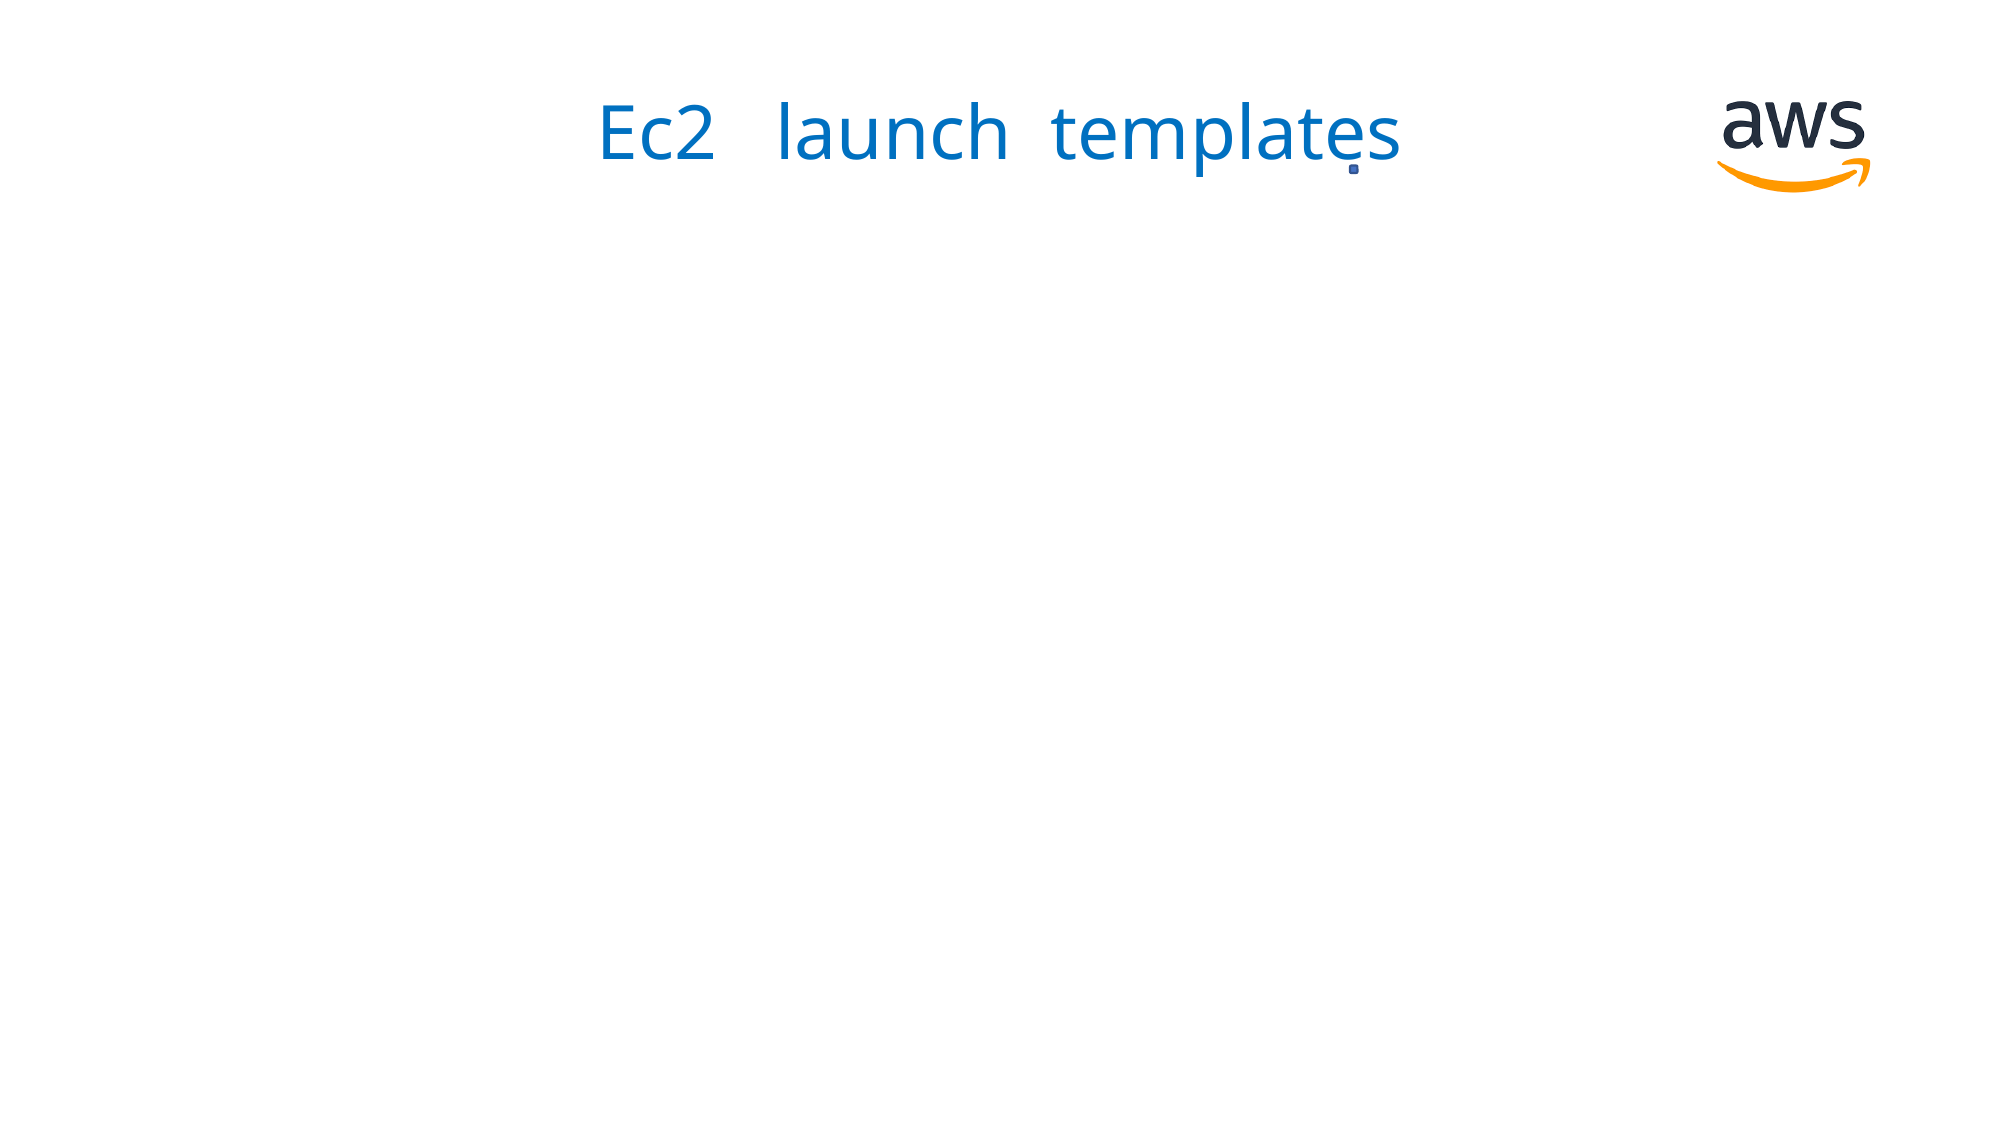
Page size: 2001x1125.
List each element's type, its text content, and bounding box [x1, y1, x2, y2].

text_box Ec2 launch templates [581, 76, 1419, 182]
picture [1716, 100, 1871, 194]
